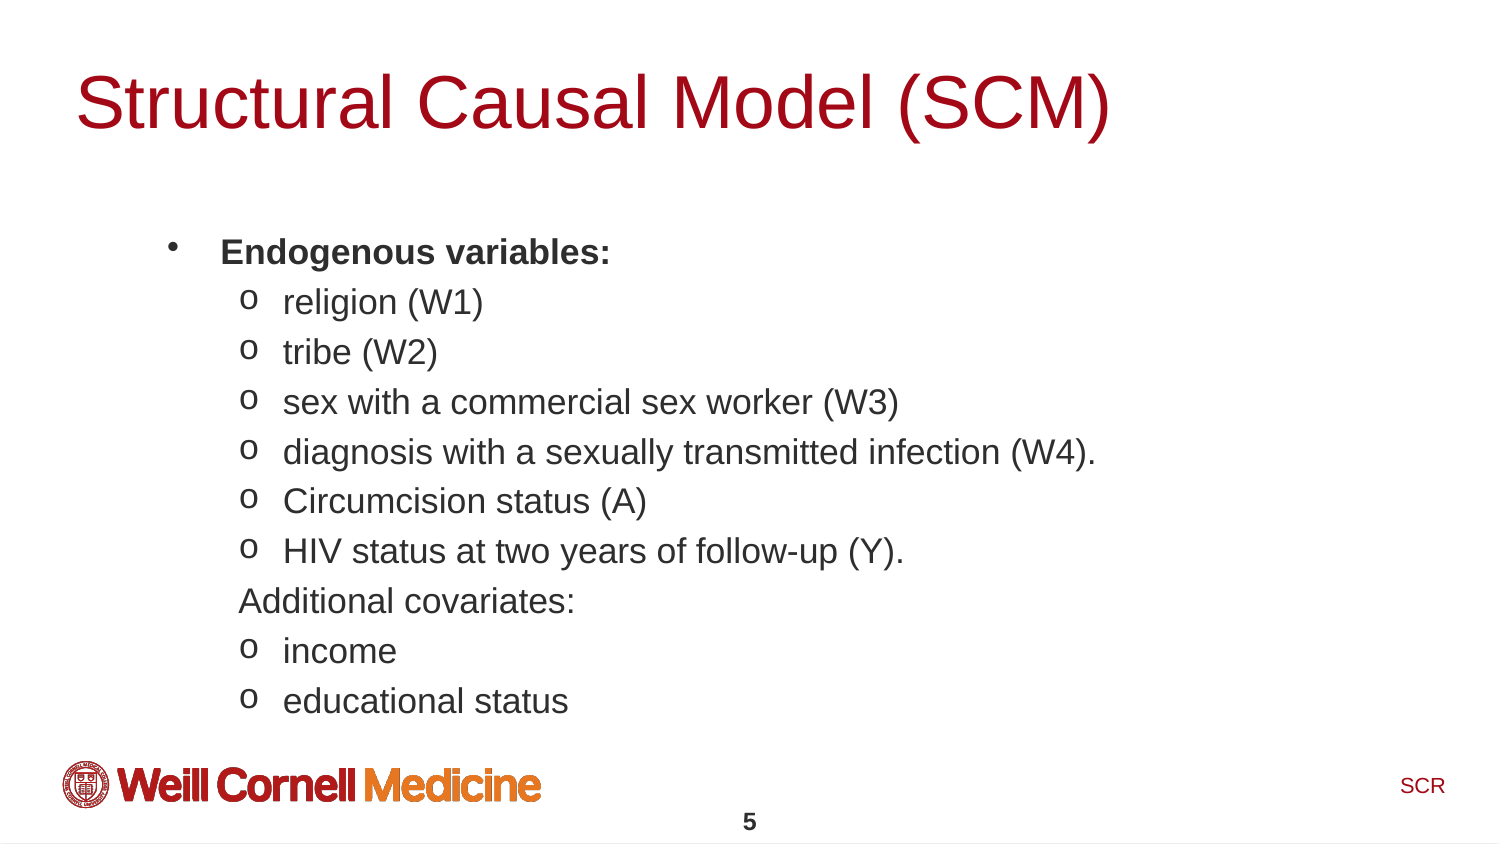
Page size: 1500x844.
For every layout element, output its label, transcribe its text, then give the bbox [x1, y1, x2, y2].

list Endogenous variables: religion (W1) tribe (W2) sex with a commercial sex worker (W3) diagnosis with a sexually transmitted infection (W4). Circumcision status (A) HIV status at two years of follow-up (Y). Additional covariates: income educational status [152, 221, 1425, 729]
picture [60, 728, 573, 823]
title Structural Causal Model (SCM) [75, 53, 1425, 194]
